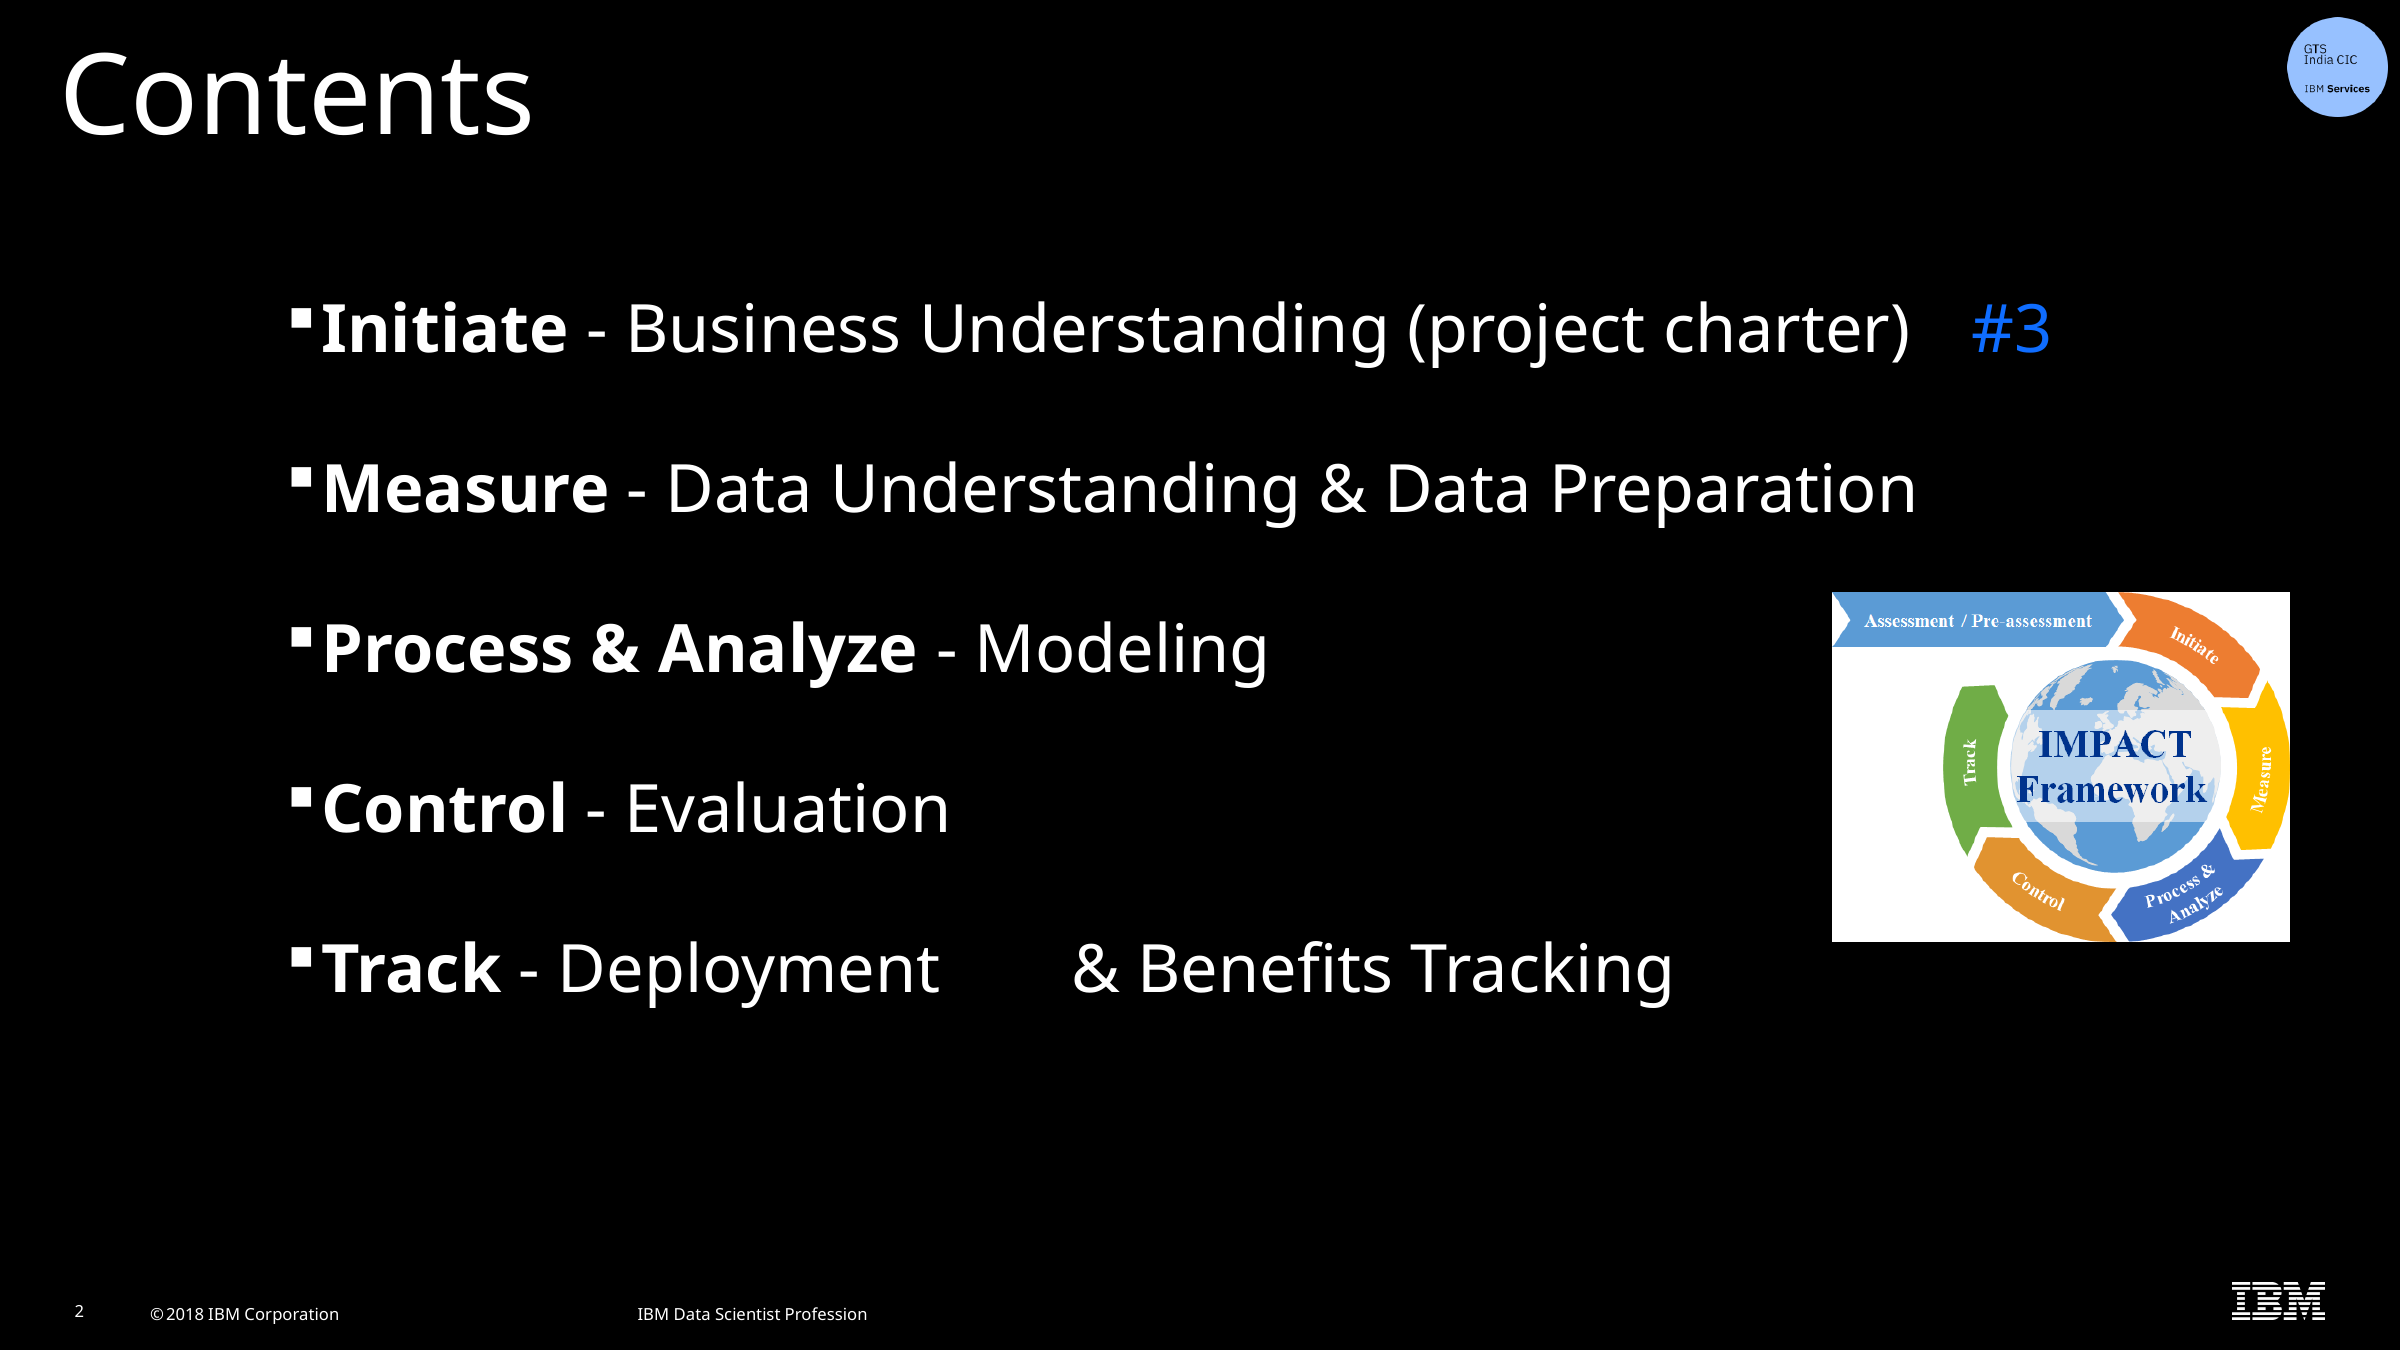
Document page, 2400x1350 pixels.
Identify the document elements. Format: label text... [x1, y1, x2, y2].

text_box Initiate - Business Understanding (project charter) #3 Measure - Data Understanding & Data Preparation Process & Analyze - Modeling Control - Evaluation Track - Deployment & Benefits Tracking [271, 198, 2212, 1151]
text_box Contents [59, 22, 2312, 248]
picture [1831, 592, 2290, 942]
picture [2287, 17, 2388, 118]
picture [2232, 1282, 2325, 1320]
